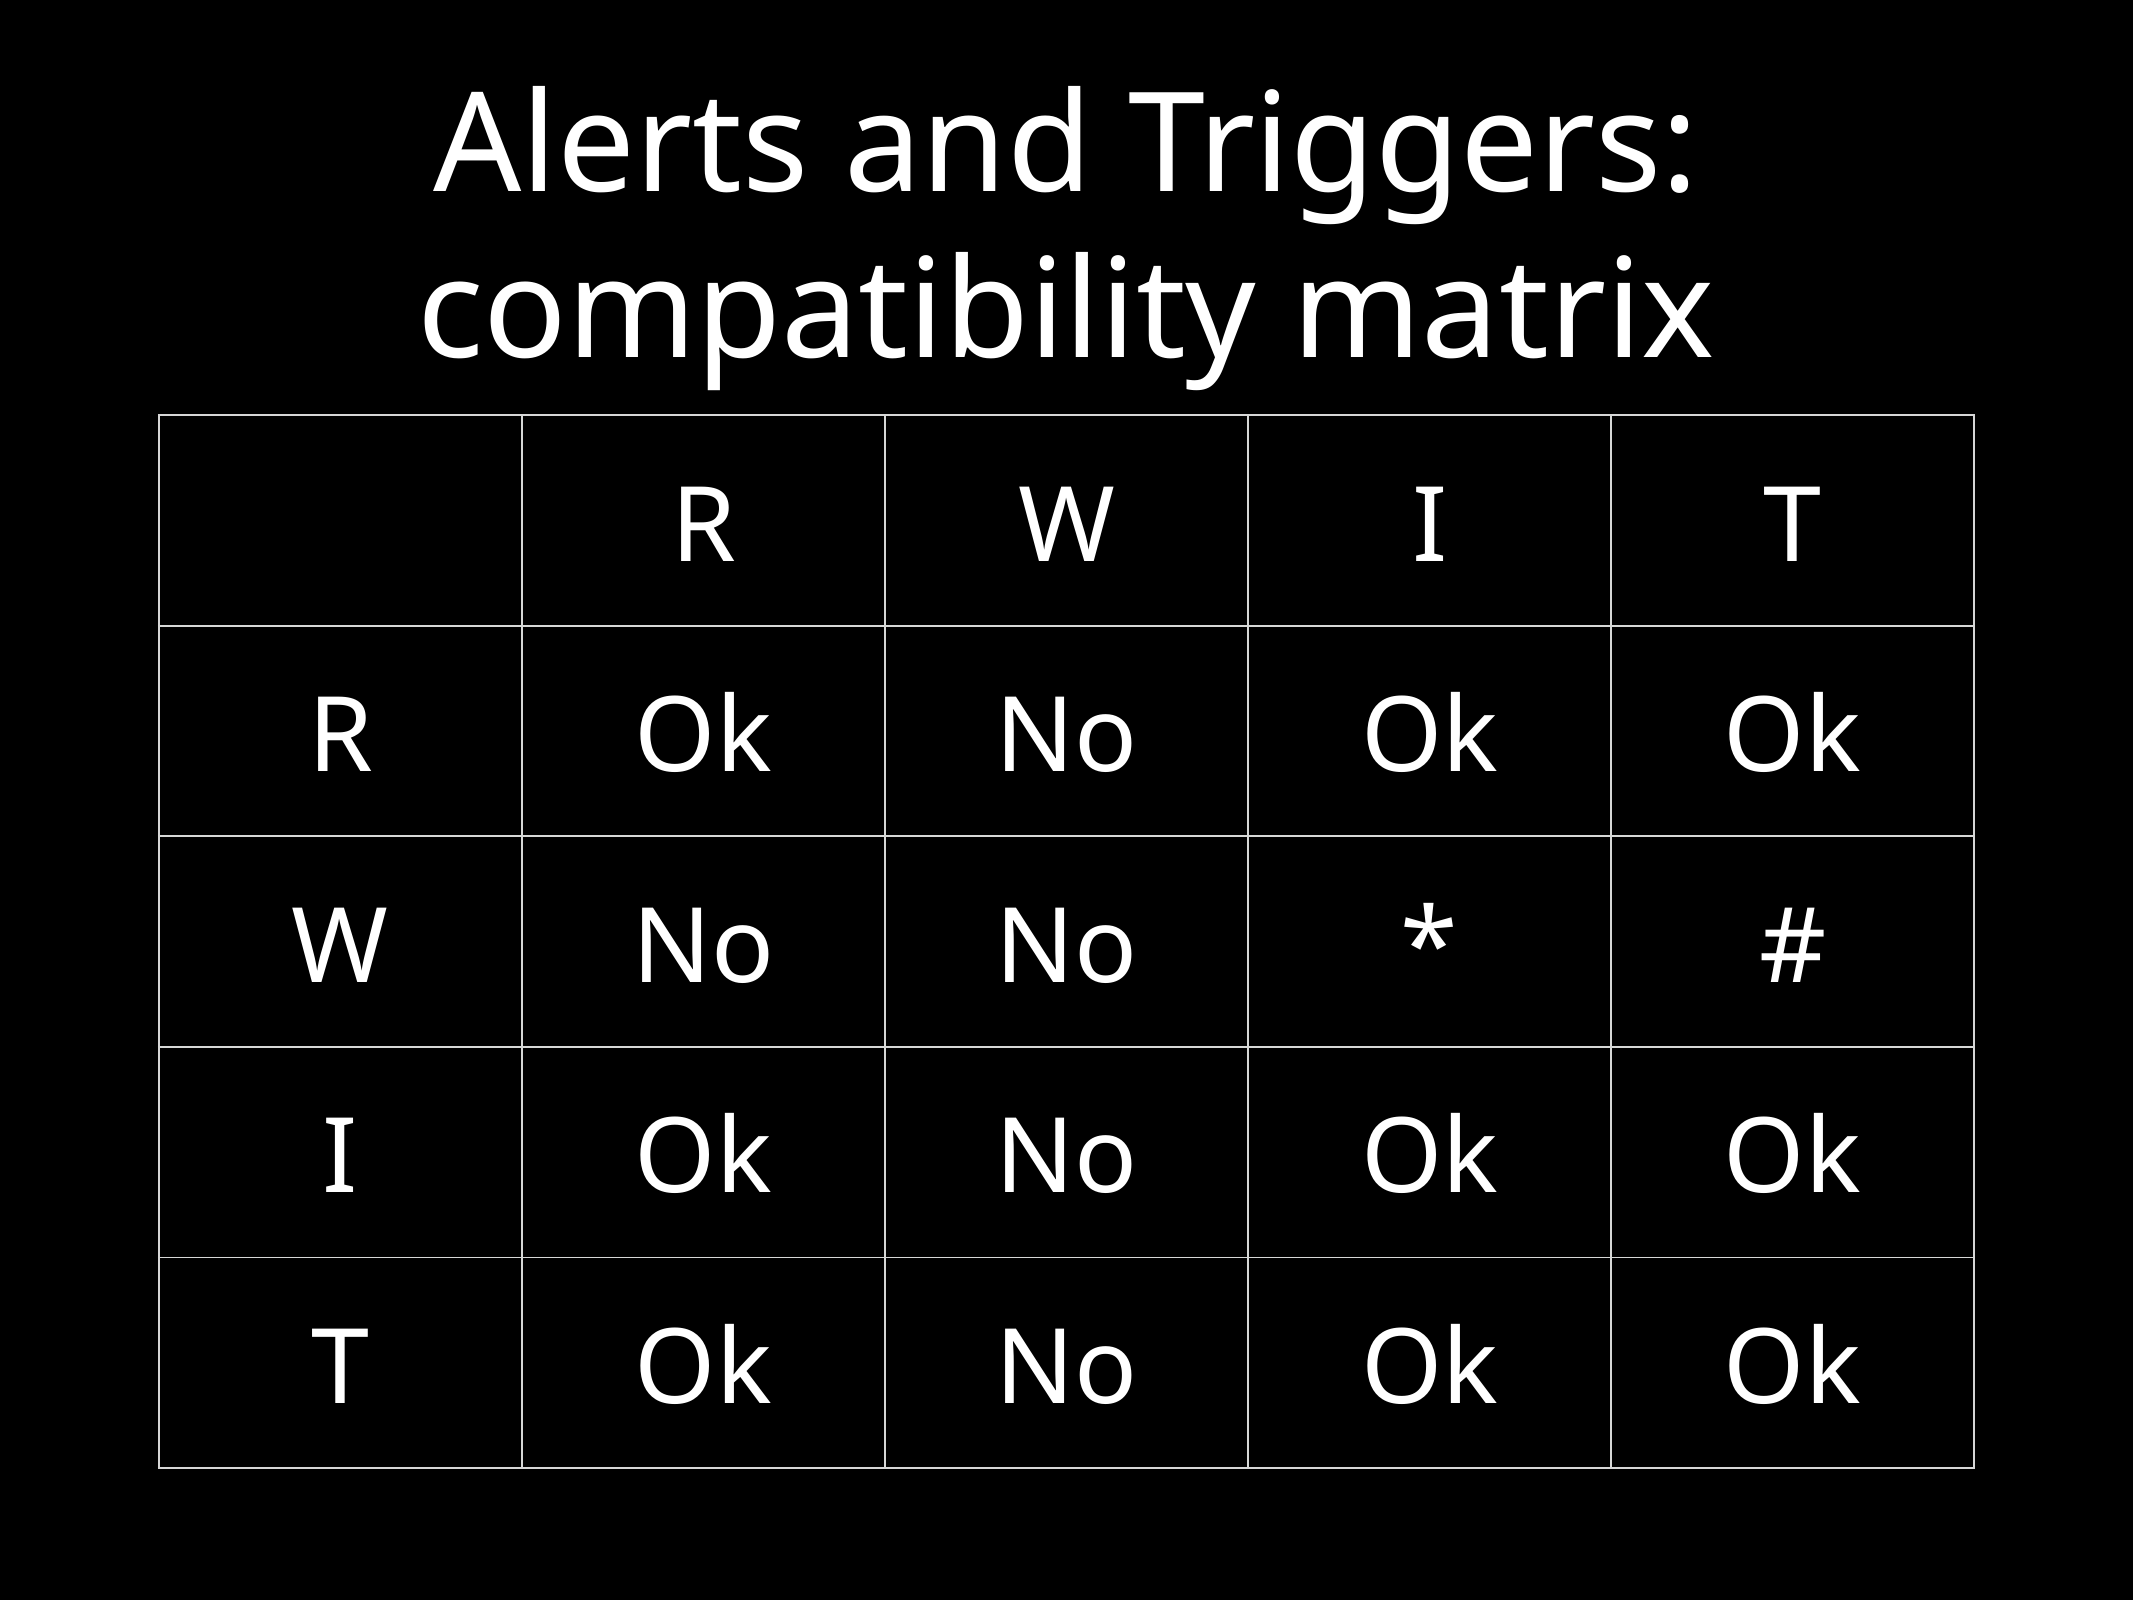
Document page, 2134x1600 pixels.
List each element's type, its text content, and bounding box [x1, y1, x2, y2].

table_cell No [886, 627, 1247, 835]
table_cell Ok [523, 627, 884, 835]
table_cell R [160, 627, 521, 835]
table_cell Ok [1249, 1258, 1610, 1467]
table_cell No [886, 837, 1247, 1046]
table_cell # [1612, 837, 1973, 1046]
table_cell Ok [1249, 1048, 1610, 1257]
table_cell Ok [1612, 627, 1973, 835]
table_cell W [160, 837, 521, 1046]
table_cell * [1249, 837, 1610, 1046]
table_header [160, 416, 521, 625]
table_cell Ok [1612, 1258, 1973, 1467]
table_cell No [886, 1048, 1247, 1257]
table_cell Ok [1249, 627, 1610, 835]
table_header R [523, 416, 884, 625]
title Alerts and Triggers: compatibility matrix [155, 41, 1978, 397]
table_cell Ok [523, 1258, 884, 1467]
table_header I [1249, 416, 1610, 625]
table_header T [1612, 416, 1973, 625]
table_cell T [160, 1258, 521, 1467]
table_header W [886, 416, 1247, 625]
table_cell No [523, 837, 884, 1046]
table_cell Ok [523, 1048, 884, 1257]
table_cell I [160, 1048, 521, 1257]
table_cell Ok [1612, 1048, 1973, 1257]
table_cell No [886, 1258, 1247, 1467]
